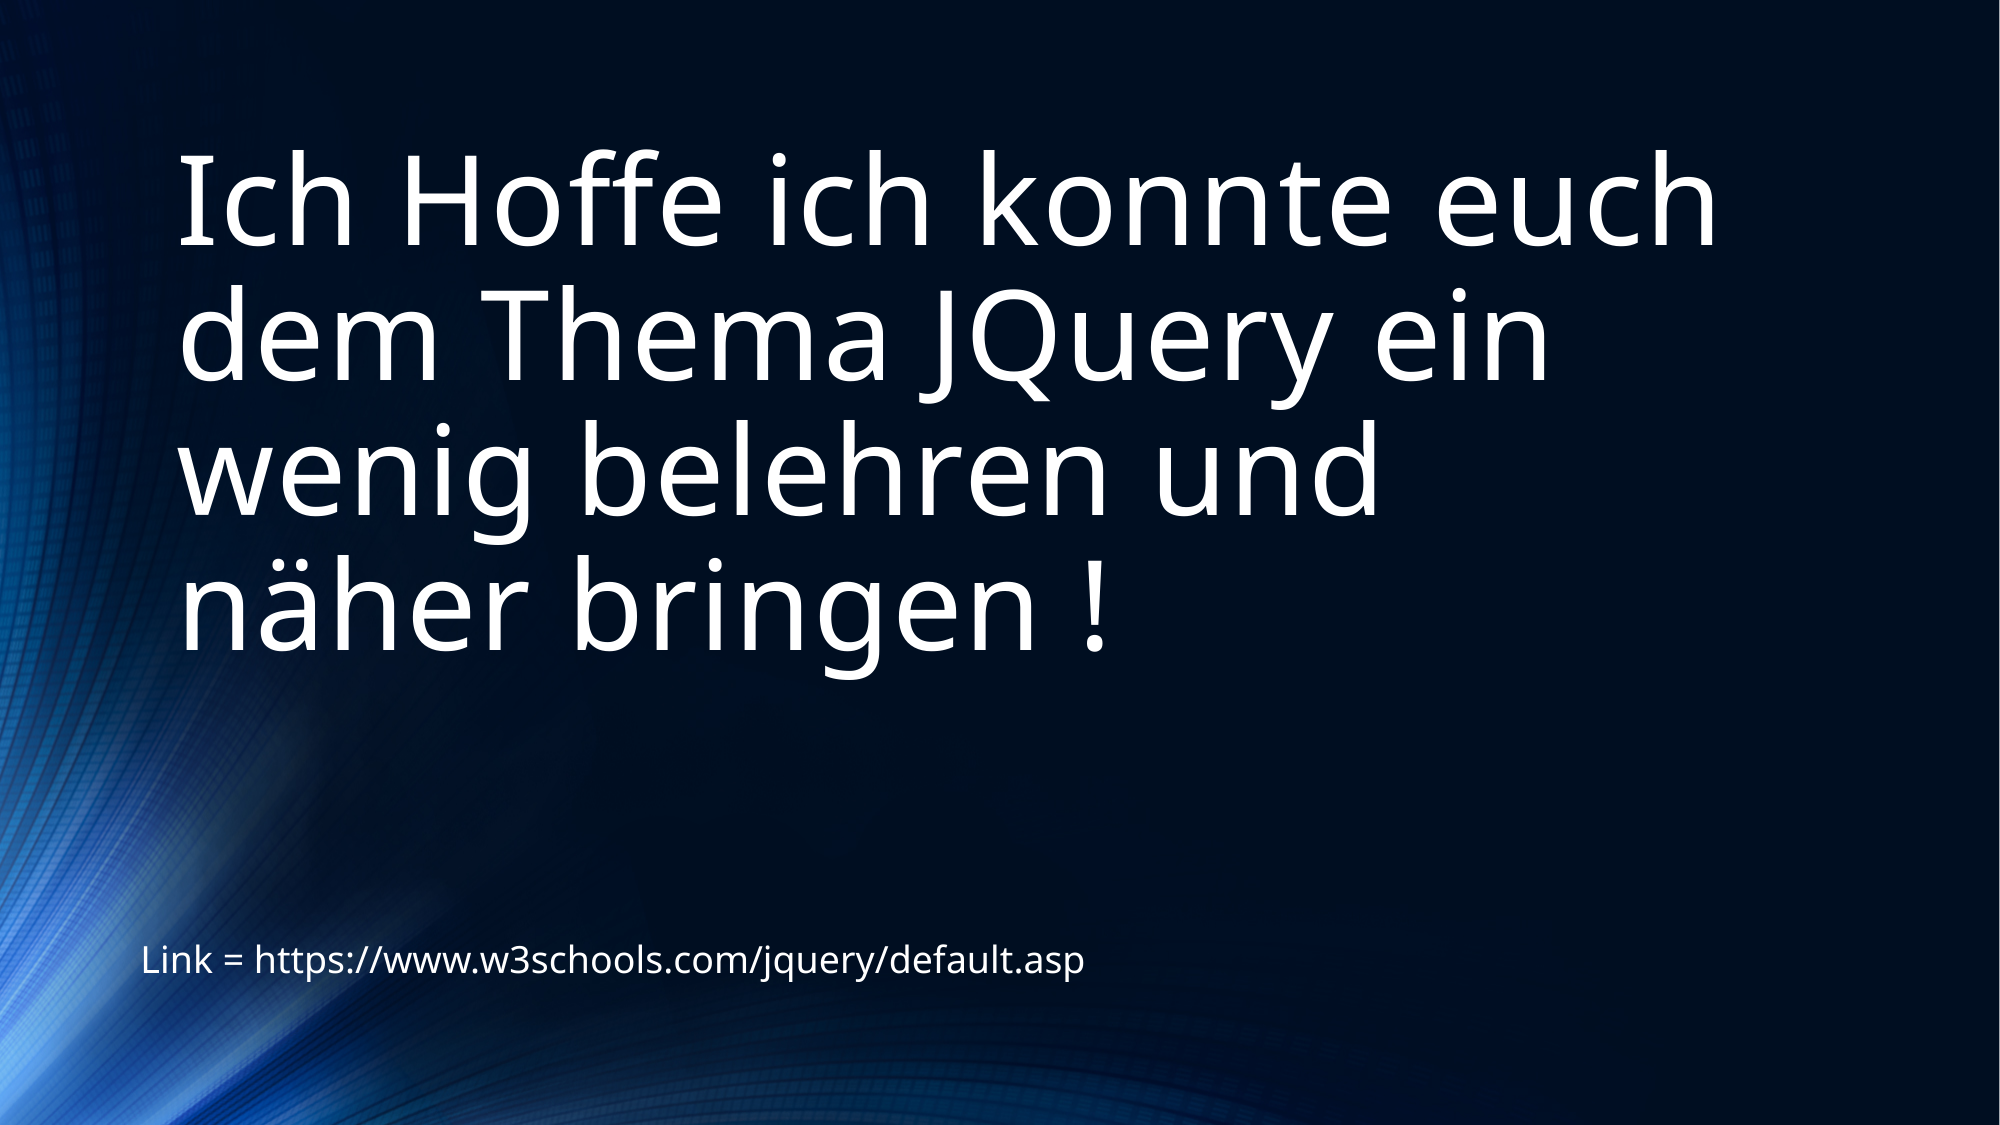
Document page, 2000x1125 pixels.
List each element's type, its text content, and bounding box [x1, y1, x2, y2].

picture [0, 0, 2000, 1125]
title Ich Hoffe ich konnte euch dem Thema JQuery ein wenig belehren und näher bringen ! [161, 0, 1750, 776]
text_box Link = https://www.w3schools.com/jquery/default.asp [125, 928, 1591, 989]
